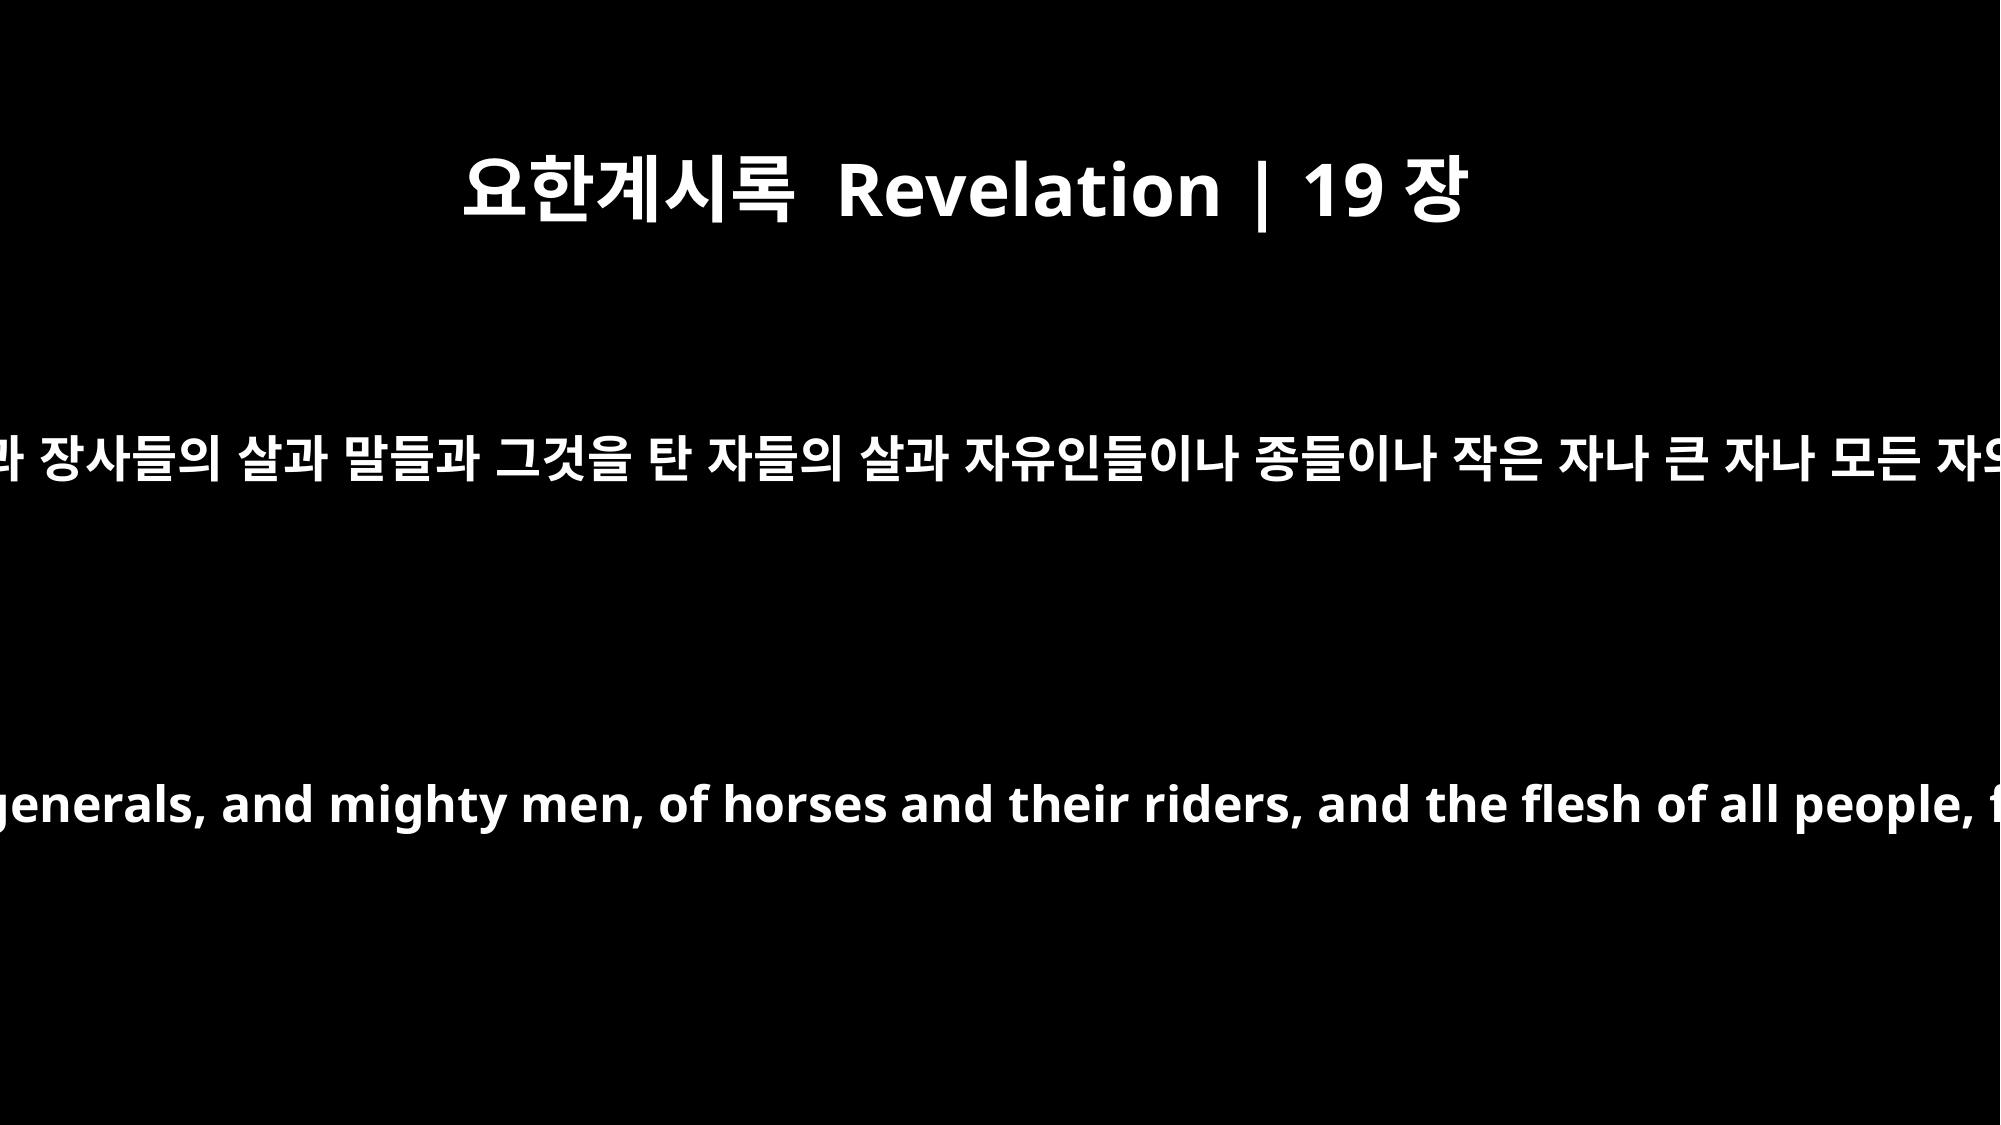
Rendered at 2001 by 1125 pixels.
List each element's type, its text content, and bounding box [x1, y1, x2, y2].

text_box 18 왕들의 살과 장군들의 살과 장사들의 살과 말들과 그것을 탄 자들의 살과 자유인들이나 종들이나 작은 자나 큰 자나 모든 자의 살을 먹으라 하더라 [0, 359, 2000, 495]
text_box 요한계시록 Revelation | 19장 [446, 136, 1486, 239]
text_box so that you may eat the flesh of kings, generals, and mighty men, of horses and their riders, and the flesh of all people, free and slave, small and great." [0, 764, 2000, 840]
